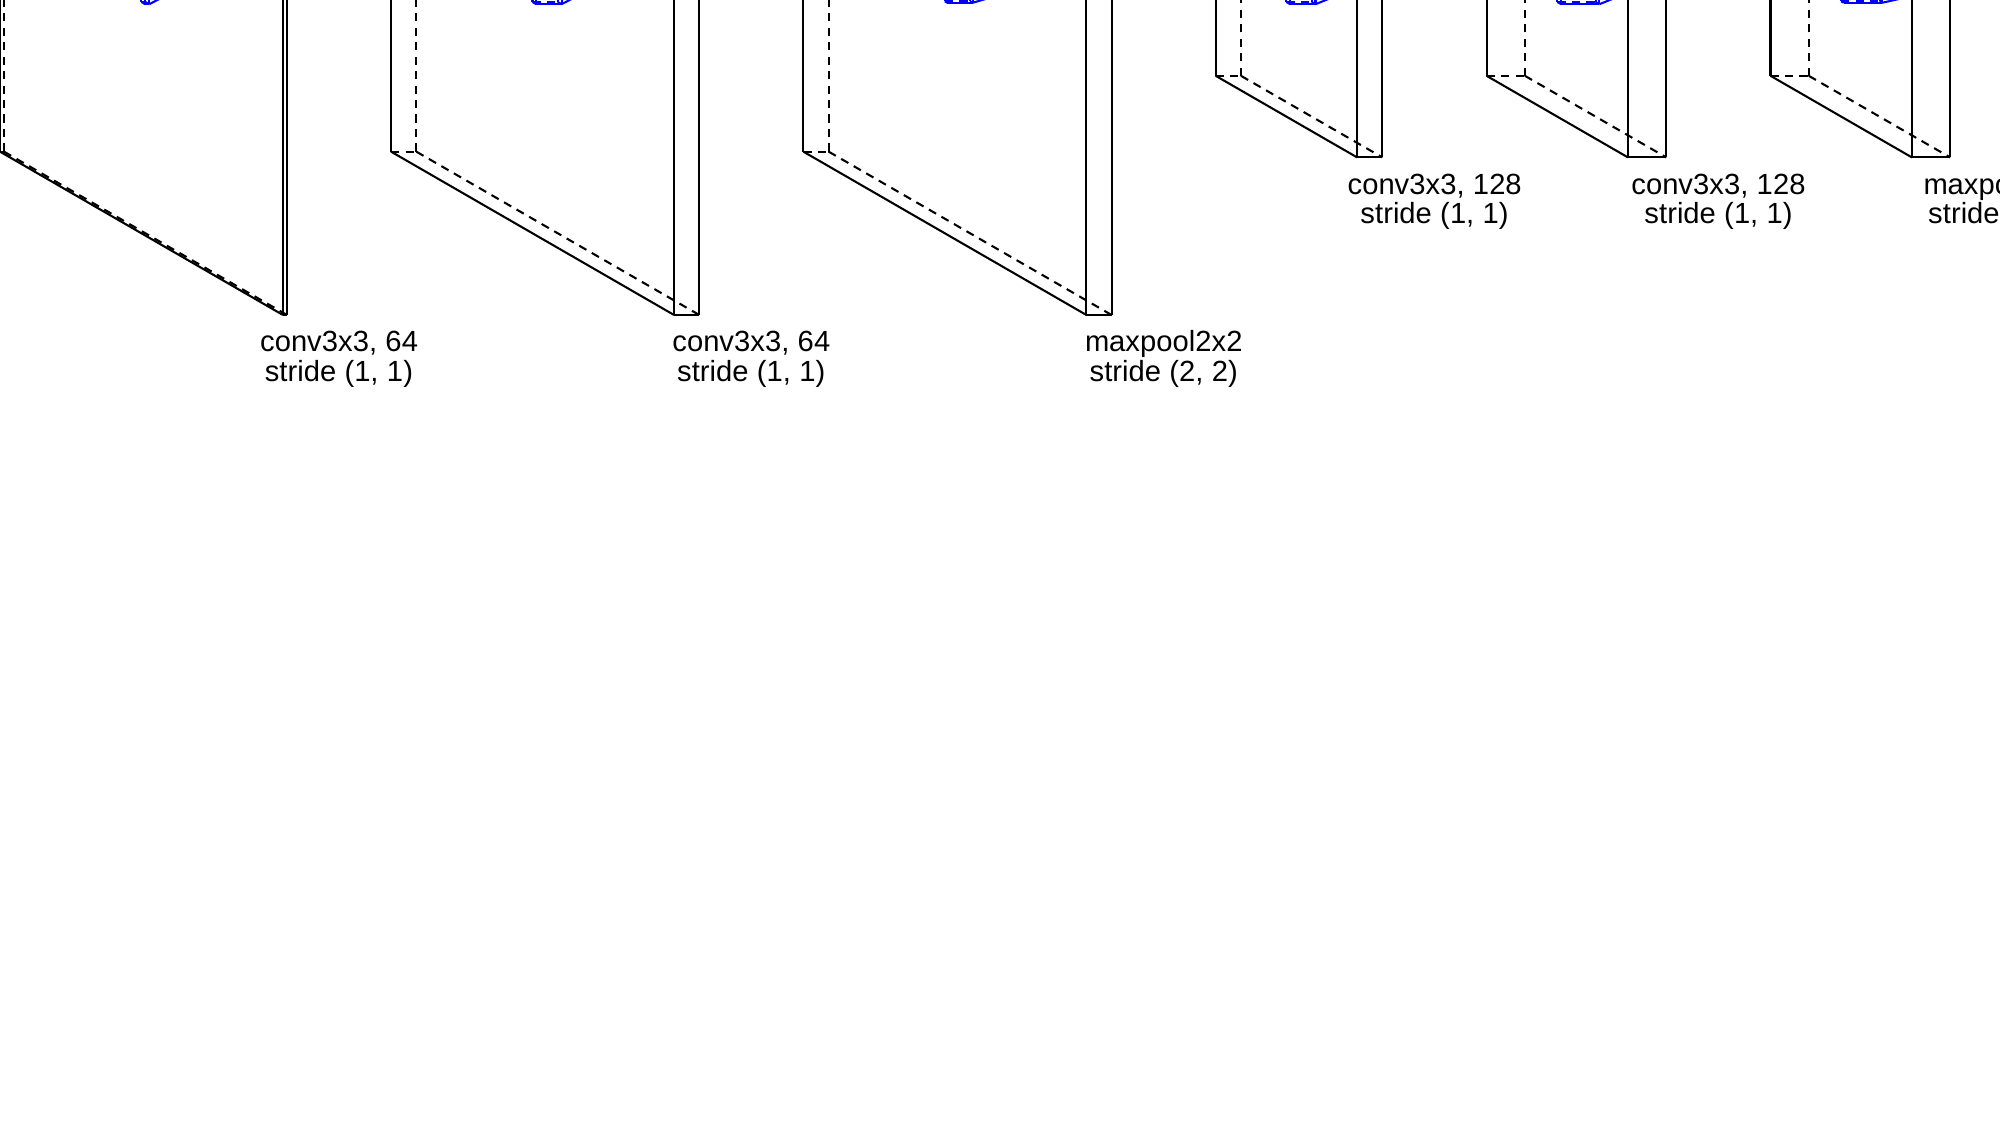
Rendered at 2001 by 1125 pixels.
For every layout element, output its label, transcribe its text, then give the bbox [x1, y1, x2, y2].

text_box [828, 151, 1112, 315]
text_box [1808, 75, 1951, 158]
text_box stride (1, 1) [1629, 187, 1808, 237]
text_box stride (2, 2) [1074, 344, 1253, 395]
text_box stride (1, 1) [1345, 187, 1524, 237]
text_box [1315, 0, 1522, 5]
text_box stride (1, 1) [662, 344, 841, 395]
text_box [1770, 76, 1808, 158]
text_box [391, 152, 416, 315]
text_box conv3x3, 128 [1616, 157, 1821, 208]
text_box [1524, 75, 1667, 158]
text_box conv3x3, 128 [1332, 157, 1537, 208]
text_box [1215, 76, 1241, 158]
text_box stride (2, 2) [1913, 187, 2000, 237]
text_box stride (1, 1) [250, 344, 429, 395]
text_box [1599, 0, 1806, 5]
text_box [1241, 75, 1383, 158]
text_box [1486, 76, 1524, 158]
text_box conv3x3, 64 [657, 315, 846, 366]
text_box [561, 0, 875, 5]
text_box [416, 151, 700, 315]
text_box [3, 151, 287, 315]
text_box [803, 152, 828, 315]
text_box maxpool2x2 [1070, 315, 1258, 366]
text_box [149, 0, 462, 5]
text_box maxpool2x2 [1908, 157, 2000, 208]
text_box conv3x3, 64 [245, 315, 433, 366]
